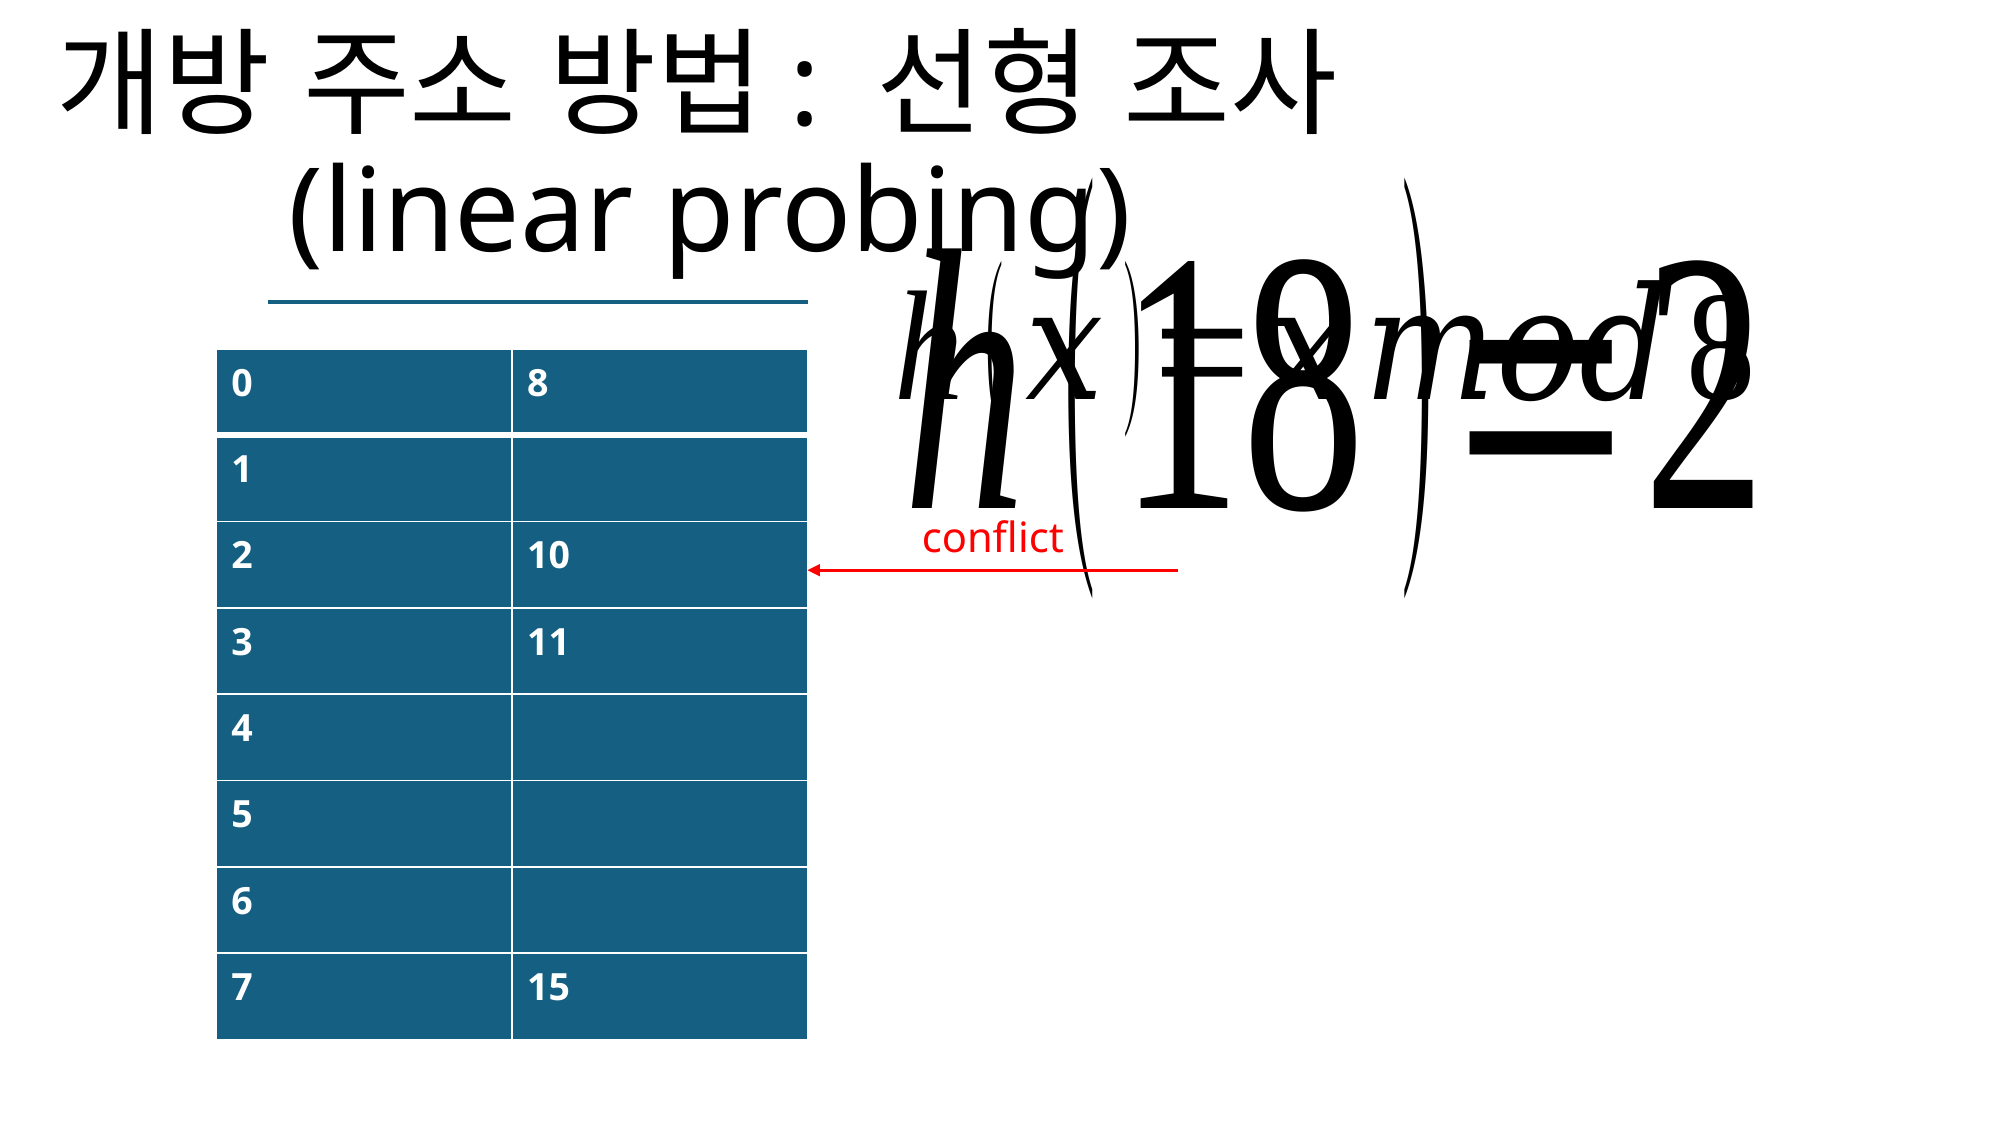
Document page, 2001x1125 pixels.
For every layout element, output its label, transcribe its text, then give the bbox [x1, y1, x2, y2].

table_header 0 [217, 350, 511, 432]
table_cell 11 [513, 609, 807, 693]
table_cell [513, 868, 807, 952]
table_cell [513, 438, 807, 521]
table_cell 7 [217, 954, 511, 1039]
table_cell 10 [513, 522, 807, 607]
table_cell 5 [217, 781, 511, 866]
table_cell 6 [217, 868, 511, 952]
table_cell [513, 781, 807, 866]
title 개방 주소 방법: 선형 조사(linear probing) [8, 16, 1412, 284]
table_cell 3 [217, 609, 511, 693]
table_cell 1 [217, 438, 511, 521]
table_cell 15 [513, 954, 807, 1039]
table_cell 2 [217, 522, 511, 607]
table_cell [513, 695, 807, 780]
table_header 8 [513, 350, 807, 432]
table_cell 4 [217, 695, 511, 780]
text_box [931, 191, 1799, 654]
text_box conflict [877, 492, 1109, 569]
